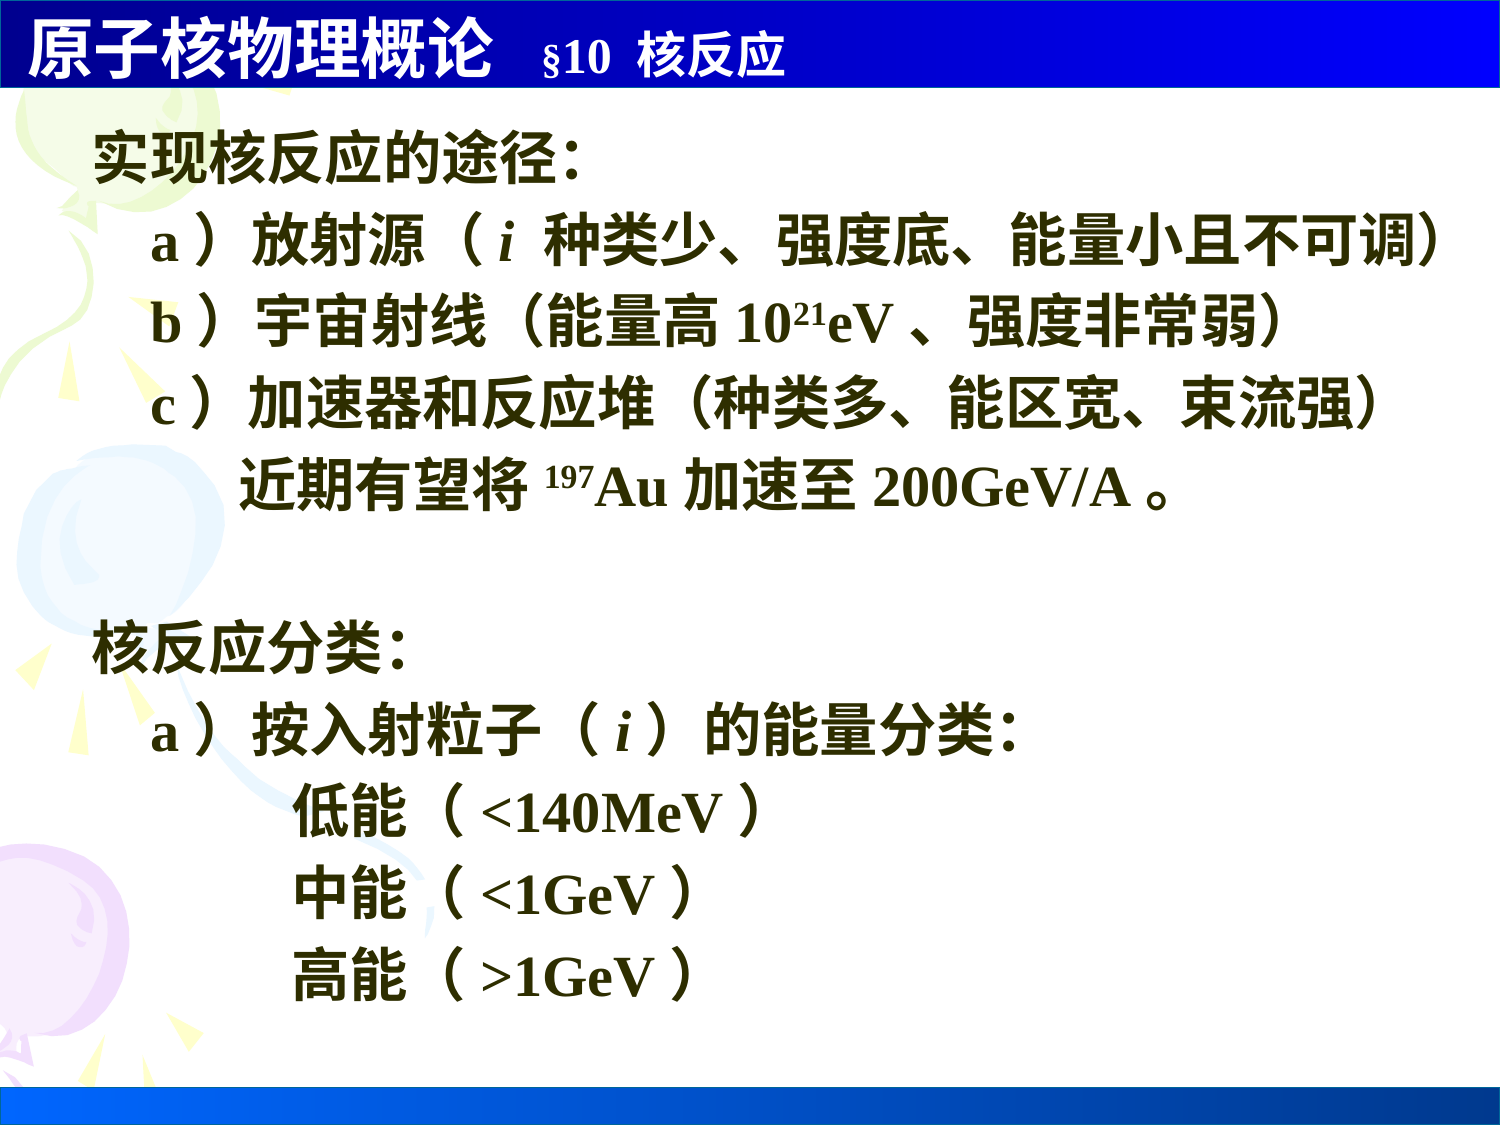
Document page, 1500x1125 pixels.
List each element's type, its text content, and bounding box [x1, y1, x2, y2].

list 实现核反应的途径： a）放射源（i 种类少、强度底、能量小且不可调） b）宇宙射线（能量高1021eV、强度非常弱） c）加速器和反应堆（种类多、能区宽、束流强） 近期有望将197Au加速至200GeV/A。 核反应分类： a）按入射粒子（i）的能量分类： 低能（<140MeV） 中能（<1GeV） 高能（>1GeV） [76, 113, 1500, 1083]
